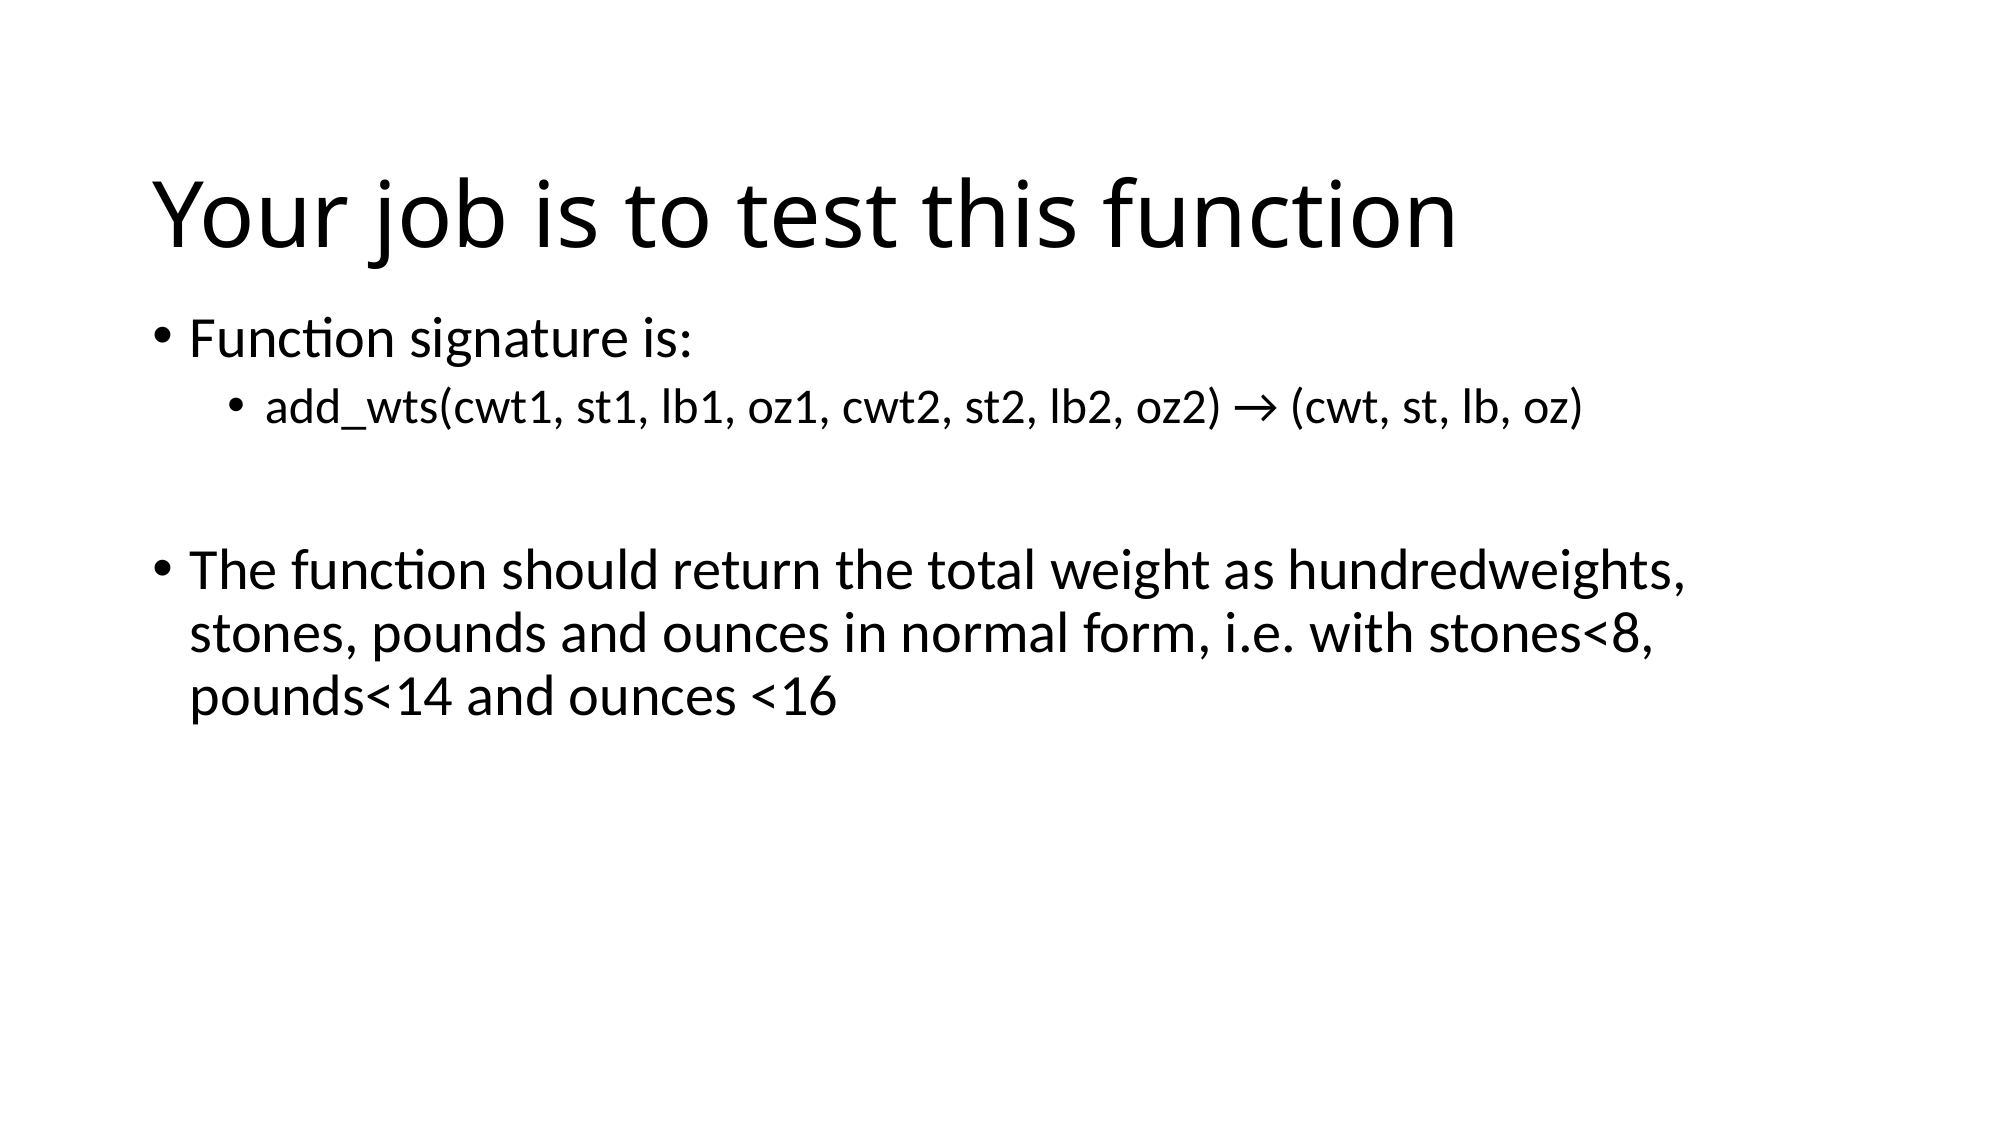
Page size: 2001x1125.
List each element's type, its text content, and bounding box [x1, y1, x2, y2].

list Function signature is: add_wts(cwt1, st1, lb1, oz1, cwt2, st2, lb2, oz2) → (cwt, st, lb, oz) The function should return the total weight as hundredweights, stones, pounds and ounces in normal form, i.e. with stones<8, pounds<14 and ounces <16 [137, 299, 1863, 1014]
title Your job is to test this function [137, 59, 1863, 278]
